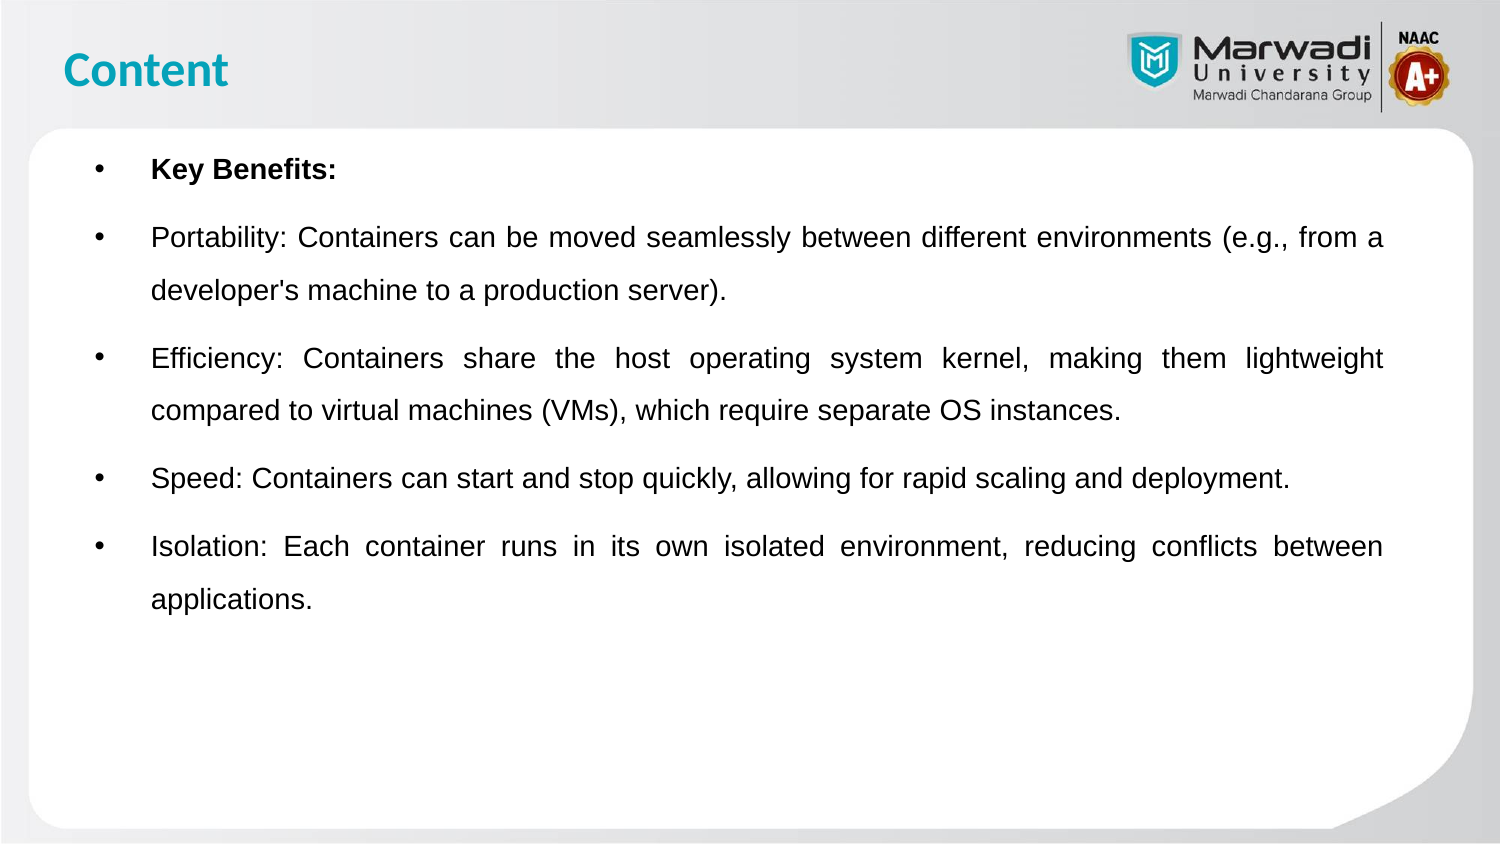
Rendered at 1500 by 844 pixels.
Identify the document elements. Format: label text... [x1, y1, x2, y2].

text_box Key Benefits: Portability: Containers can be moved seamlessly between different environments (e.g., from a developer's machine to a production server). Efficiency: Containers share the host operating system kernel, making them lightweight compared to virtual machines (VMs), which require separate OS instances. Speed: Containers can start and stop quickly, allowing for rapid scaling and deployment. Isolation: Each container runs in its own isolated environment, reducing conflicts between applications. [83, 121, 1397, 627]
picture [0, 0, 1500, 844]
title Content [62, 0, 1125, 138]
